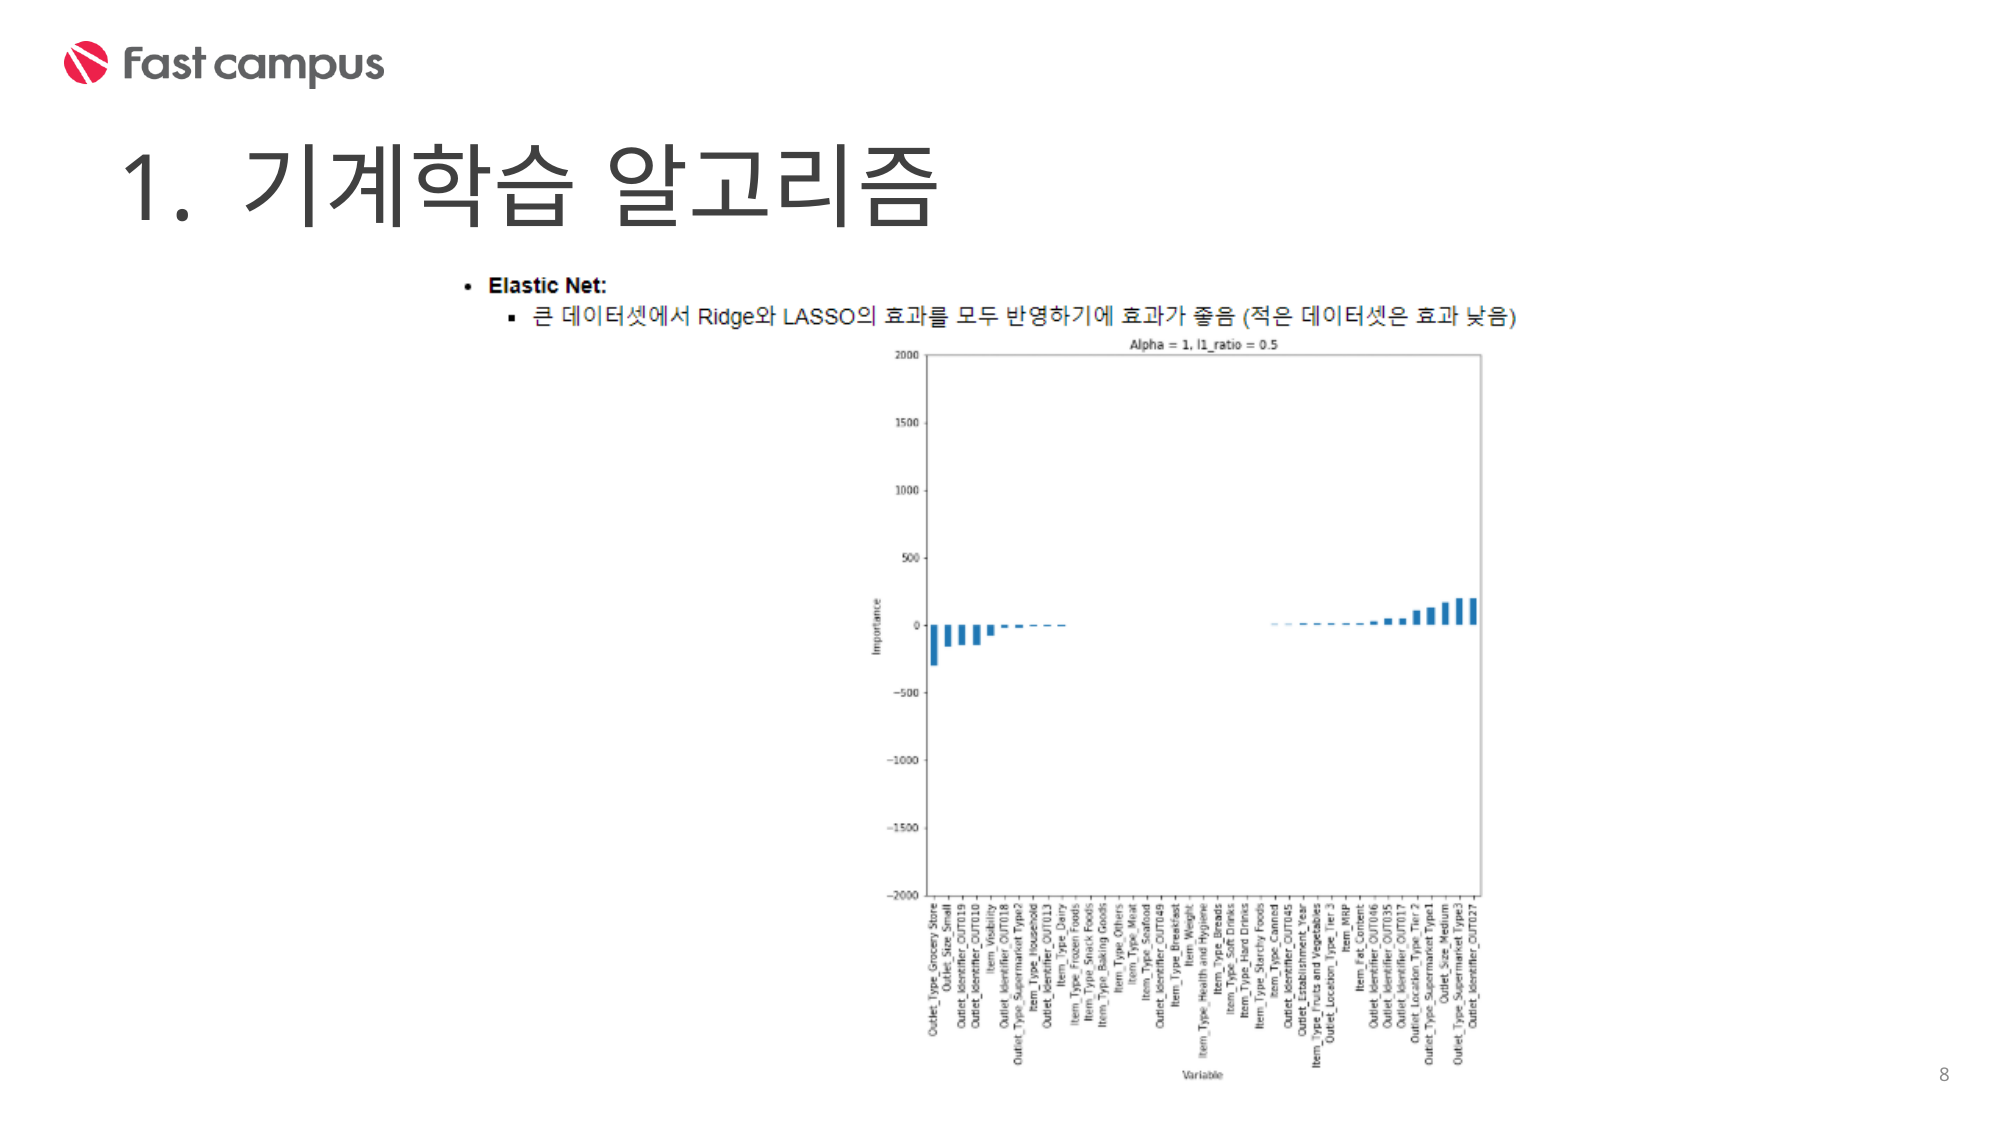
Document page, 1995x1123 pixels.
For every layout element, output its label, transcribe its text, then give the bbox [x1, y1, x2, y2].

title 1. 기계학습 알고리즘 [99, 90, 1896, 278]
picture [450, 273, 1544, 1097]
picture [64, 41, 384, 89]
slide_number 8 [1502, 1045, 1969, 1106]
